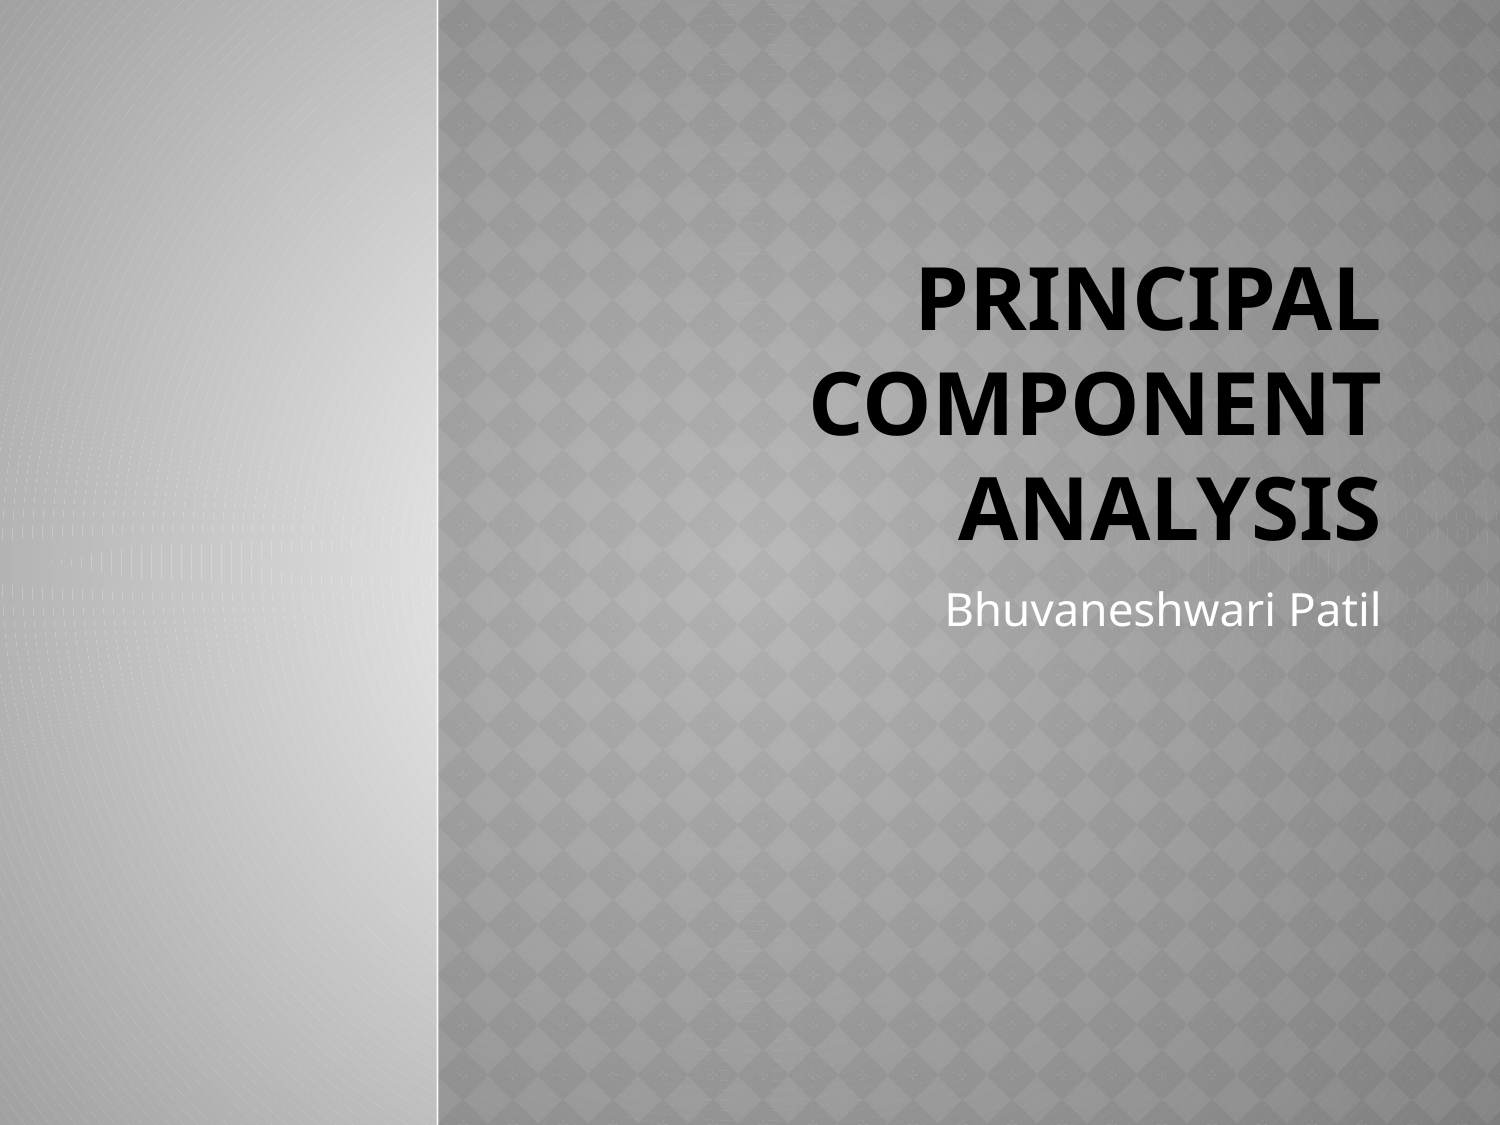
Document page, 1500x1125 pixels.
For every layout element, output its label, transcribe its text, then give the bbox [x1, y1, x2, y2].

subtitle Bhuvaneshwari Patil [550, 580, 1390, 762]
title Principal component analysis [552, 87, 1390, 558]
